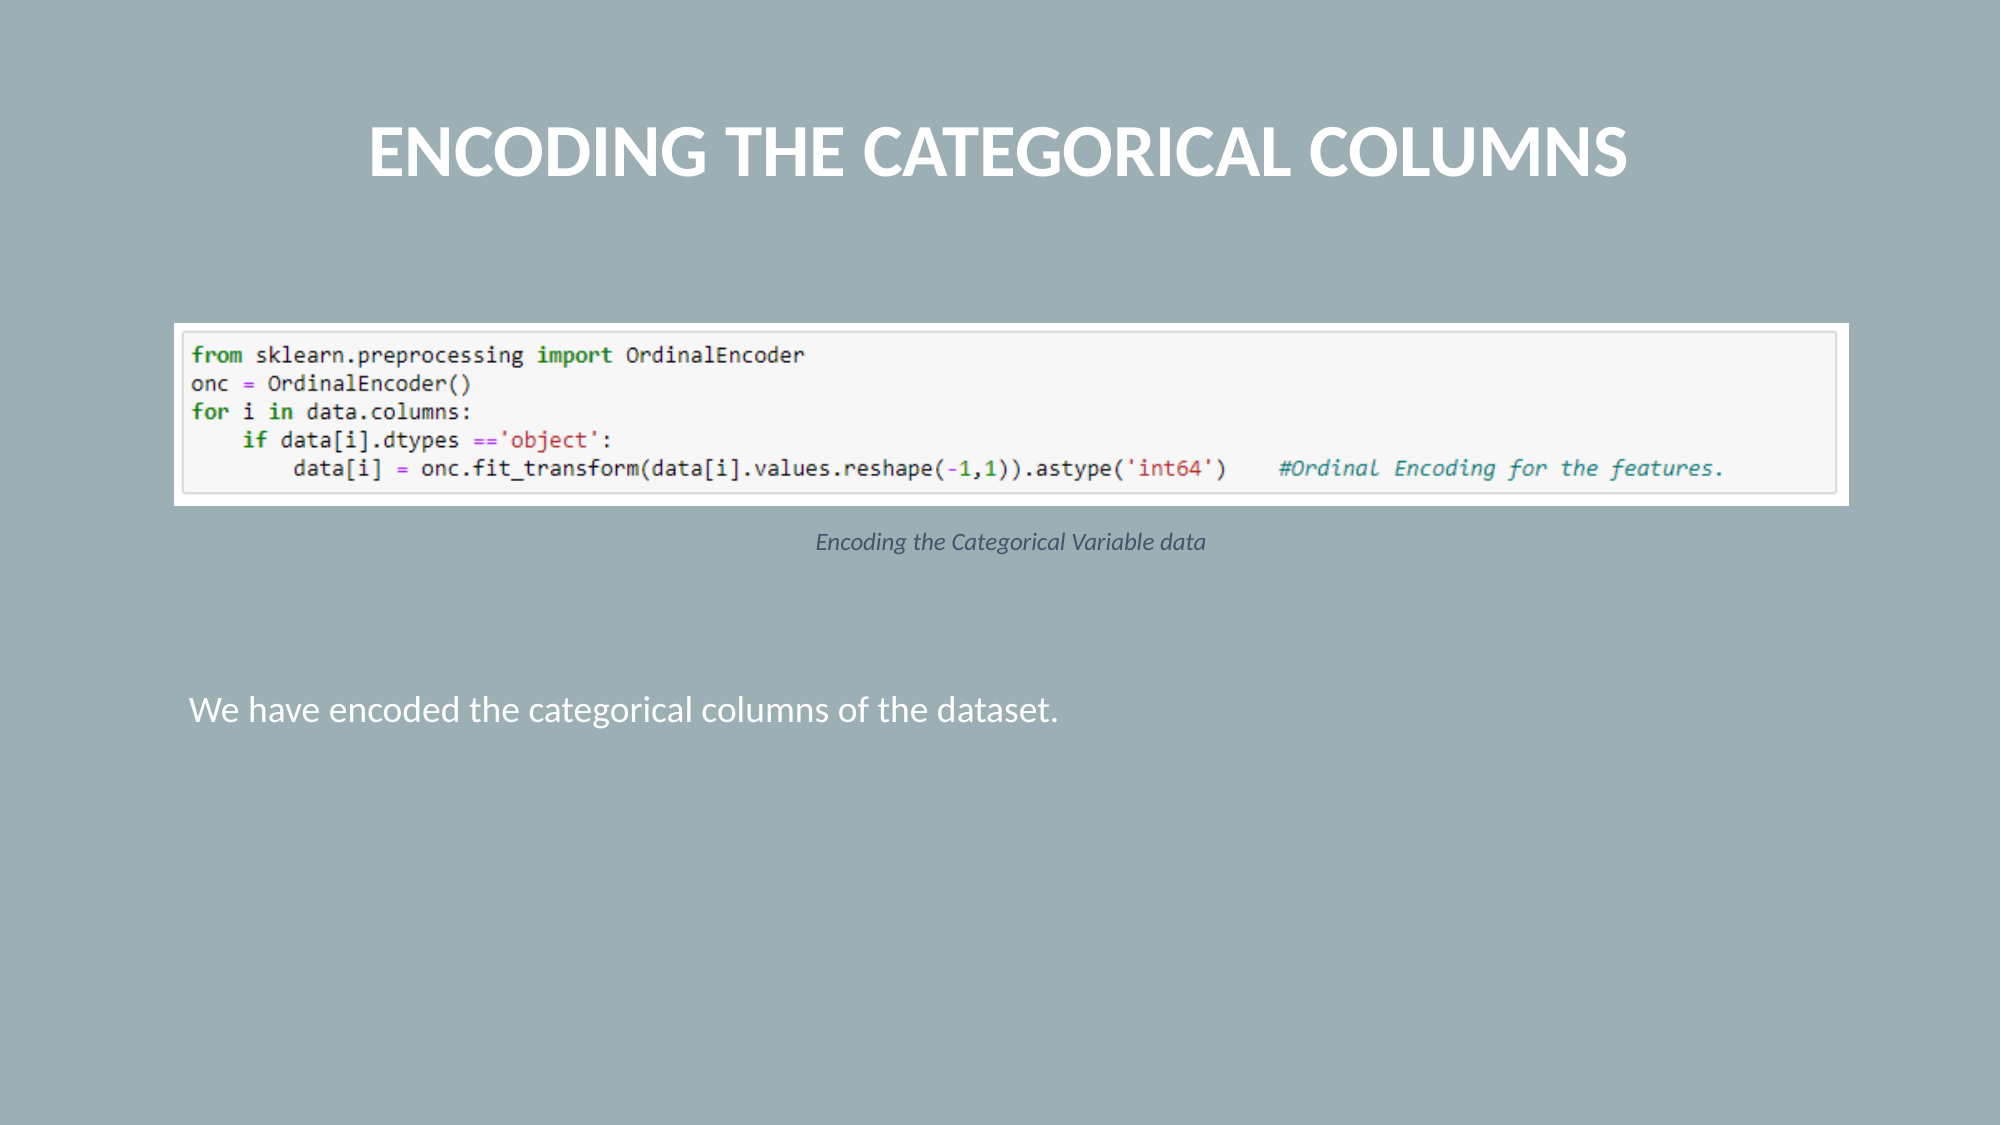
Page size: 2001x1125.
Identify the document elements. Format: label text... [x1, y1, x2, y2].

text_box Encoding the Categorical Variable data [511, 517, 1512, 563]
text_box We have encoded the categorical columns of the dataset. [174, 677, 1174, 738]
picture [174, 323, 1849, 506]
text_box Encoding the Categorical Columns [149, 99, 1849, 204]
